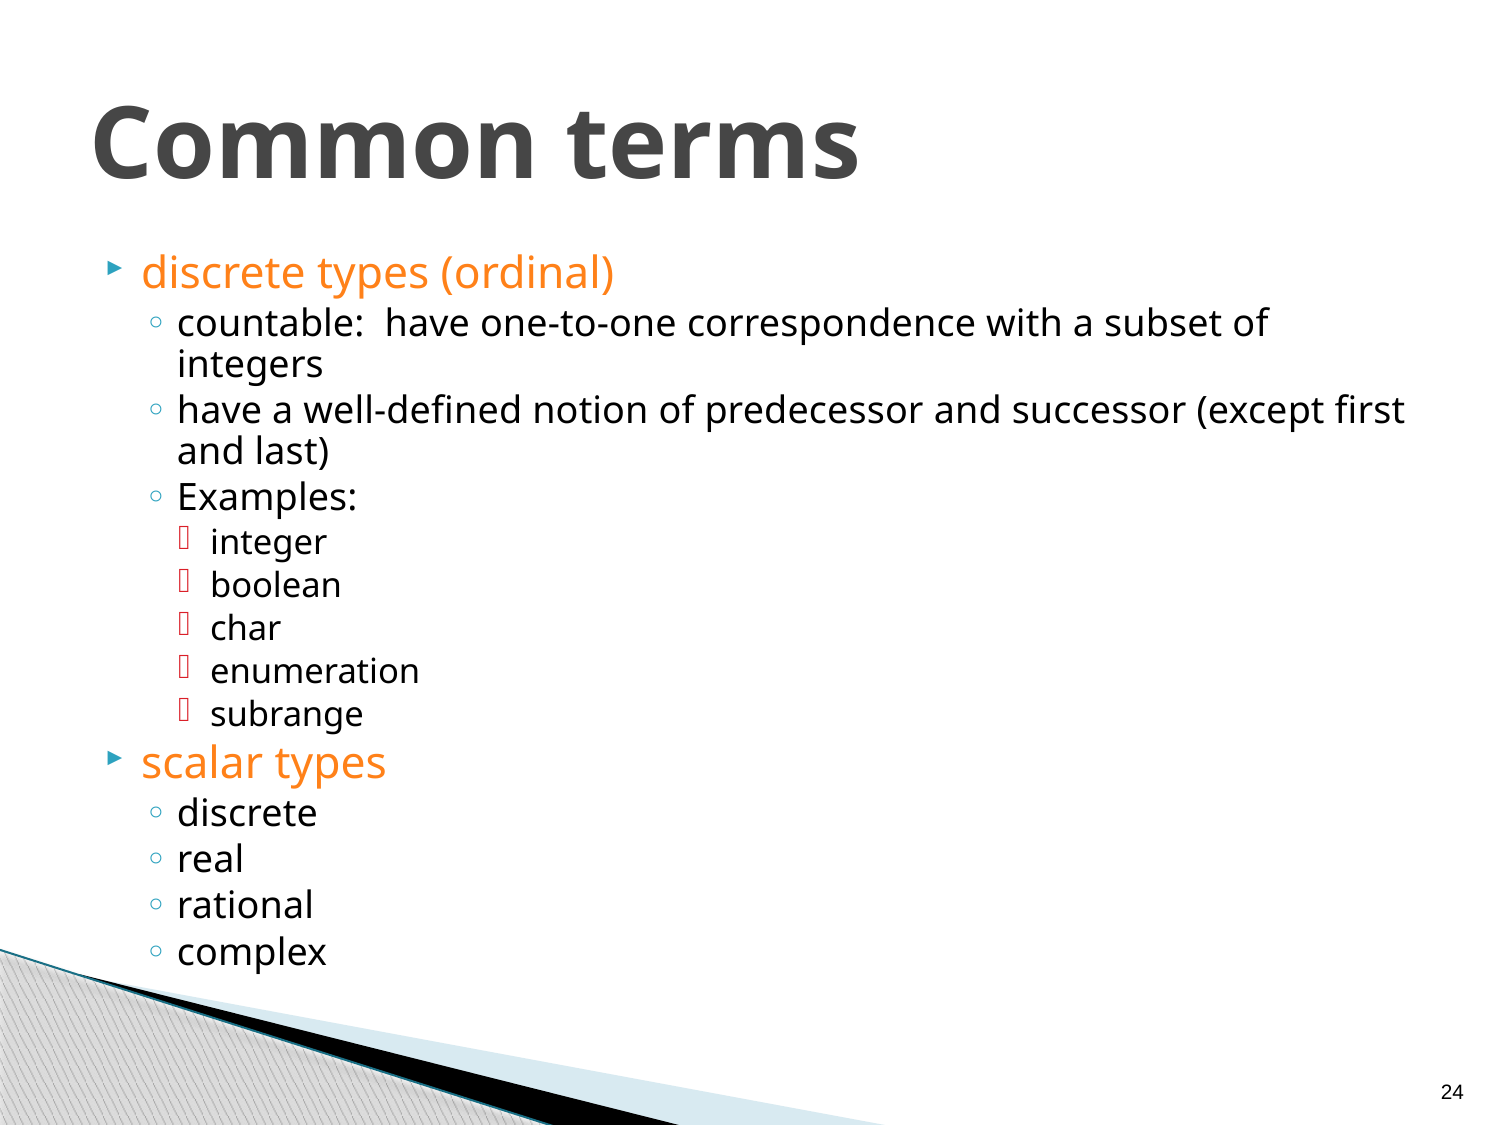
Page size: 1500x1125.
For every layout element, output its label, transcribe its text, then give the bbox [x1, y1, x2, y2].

slide_number 24 [1418, 1051, 1479, 1112]
title Common terms [75, 45, 1425, 233]
list discrete types (ordinal) countable: have one-to-one correspondence with a subset of integers have a well-defined notion of predecessor and successor (except first and last) Examples: integer boolean char enumeration subrange scalar types discrete real rational complex [75, 243, 1425, 986]
